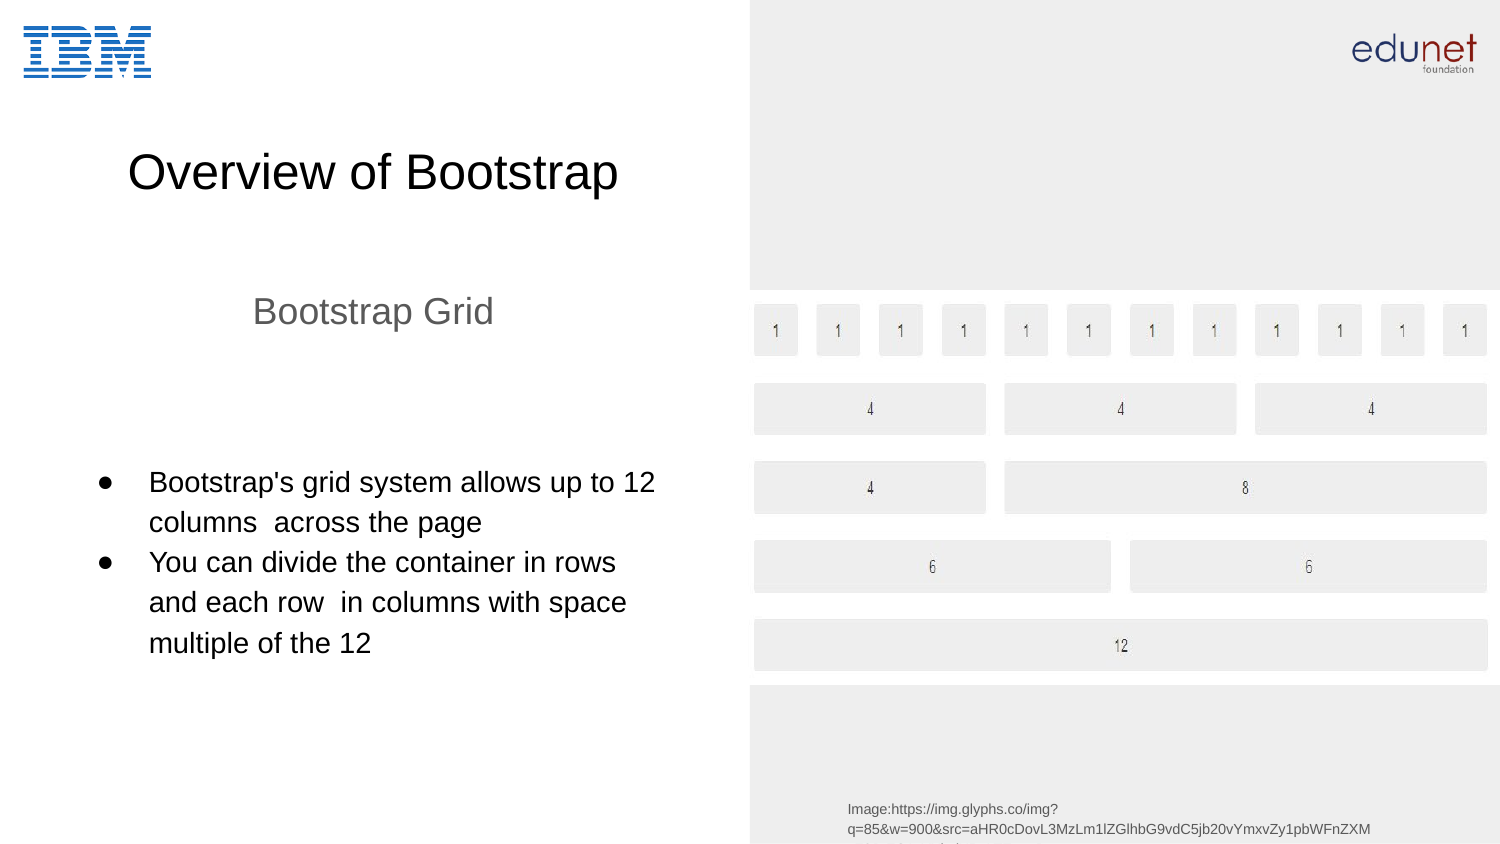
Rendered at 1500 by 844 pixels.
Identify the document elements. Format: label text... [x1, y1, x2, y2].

picture [741, 289, 1500, 686]
list Bootstrap's grid system allows up to 12 columns across the page You can divide the container in rows and each row in columns with space multiple of the 12 [58, 397, 689, 685]
list Image:https://img.glyphs.co/img?q=85&w=900&src=aHR0cDovL3MzLm1lZGlhbG9vdC5jb20vYmxvZy1pbWFnZXMvZ3JpZC1sYXlvdXRzLTEuanBn [832, 782, 1390, 812]
subtitle Bootstrap Grid [41, 257, 706, 363]
picture [1350, 26, 1480, 78]
picture [23, 26, 151, 78]
title Overview of Bootstrap [41, 117, 706, 223]
